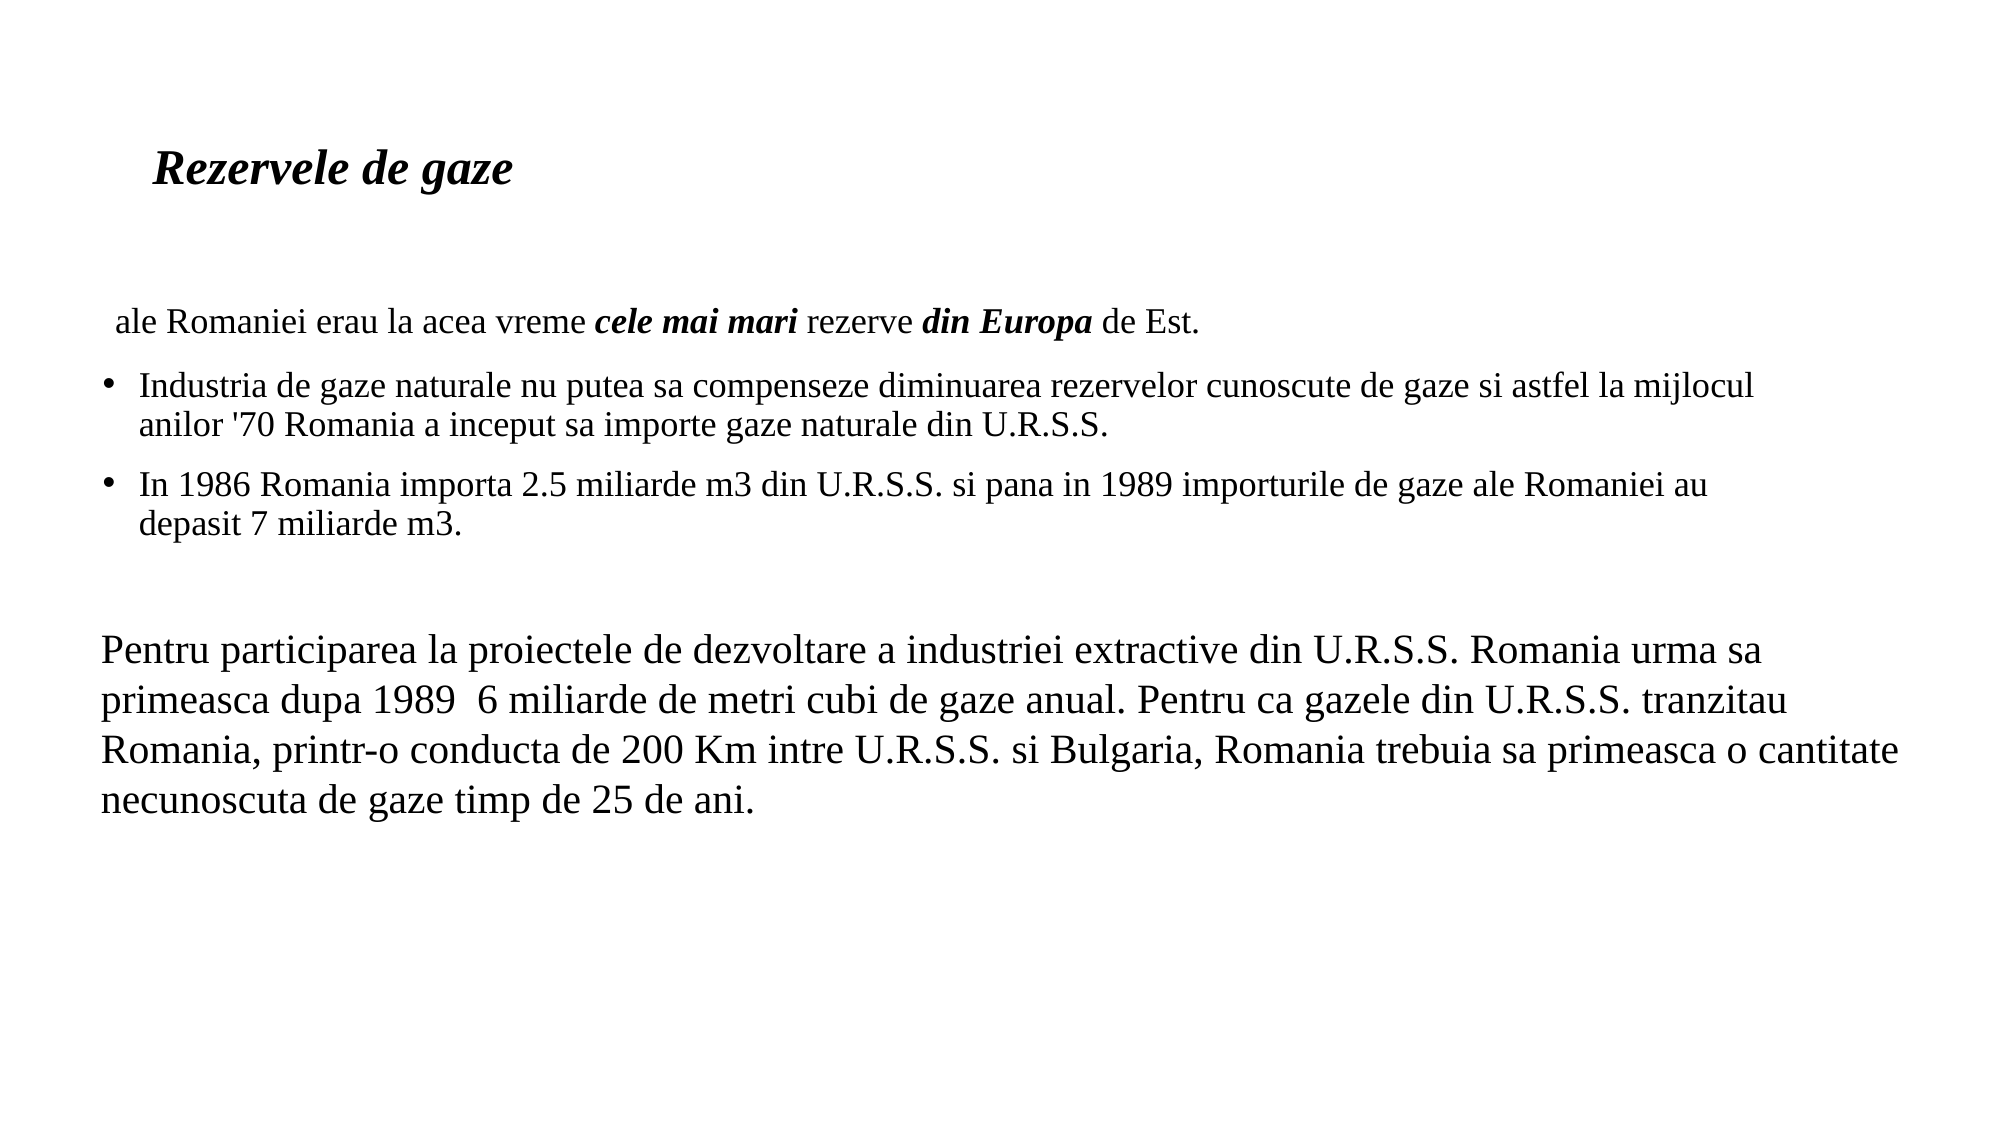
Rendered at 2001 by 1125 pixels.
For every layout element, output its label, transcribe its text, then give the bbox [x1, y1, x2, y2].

text_box Pentru participarea la proiectele de dezvoltare a industriei extractive din U.R.S.S. Romania urma sa primeasca dupa 1989 6 miliarde de metri cubi de gaze anual. Pentru ca gazele din U.R.S.S. tranzitau Romania, printr-o conducta de 200 Km intre U.R.S.S. si Bulgaria, Romania trebuia sa primeasca o cantitate necunoscuta de gaze timp de 25 de ani. [85, 614, 1917, 830]
list ale Romaniei erau la acea vreme cele mai mari rezerve din Europa de Est. Industria de gaze naturale nu putea sa compenseze diminuarea rezervelor cunoscute de gaze si astfel la mijlocul anilor '70 Romania a inceput sa importe gaze naturale din U.R.S.S. In 1986 Romania importa 2.5 miliarde m3 din U.R.S.S. si pana in 1989 importurile de gaze ale Romaniei au depasit 7 miliarde m3. [87, 277, 1813, 553]
title Rezervele de gaze [137, 59, 1863, 278]
